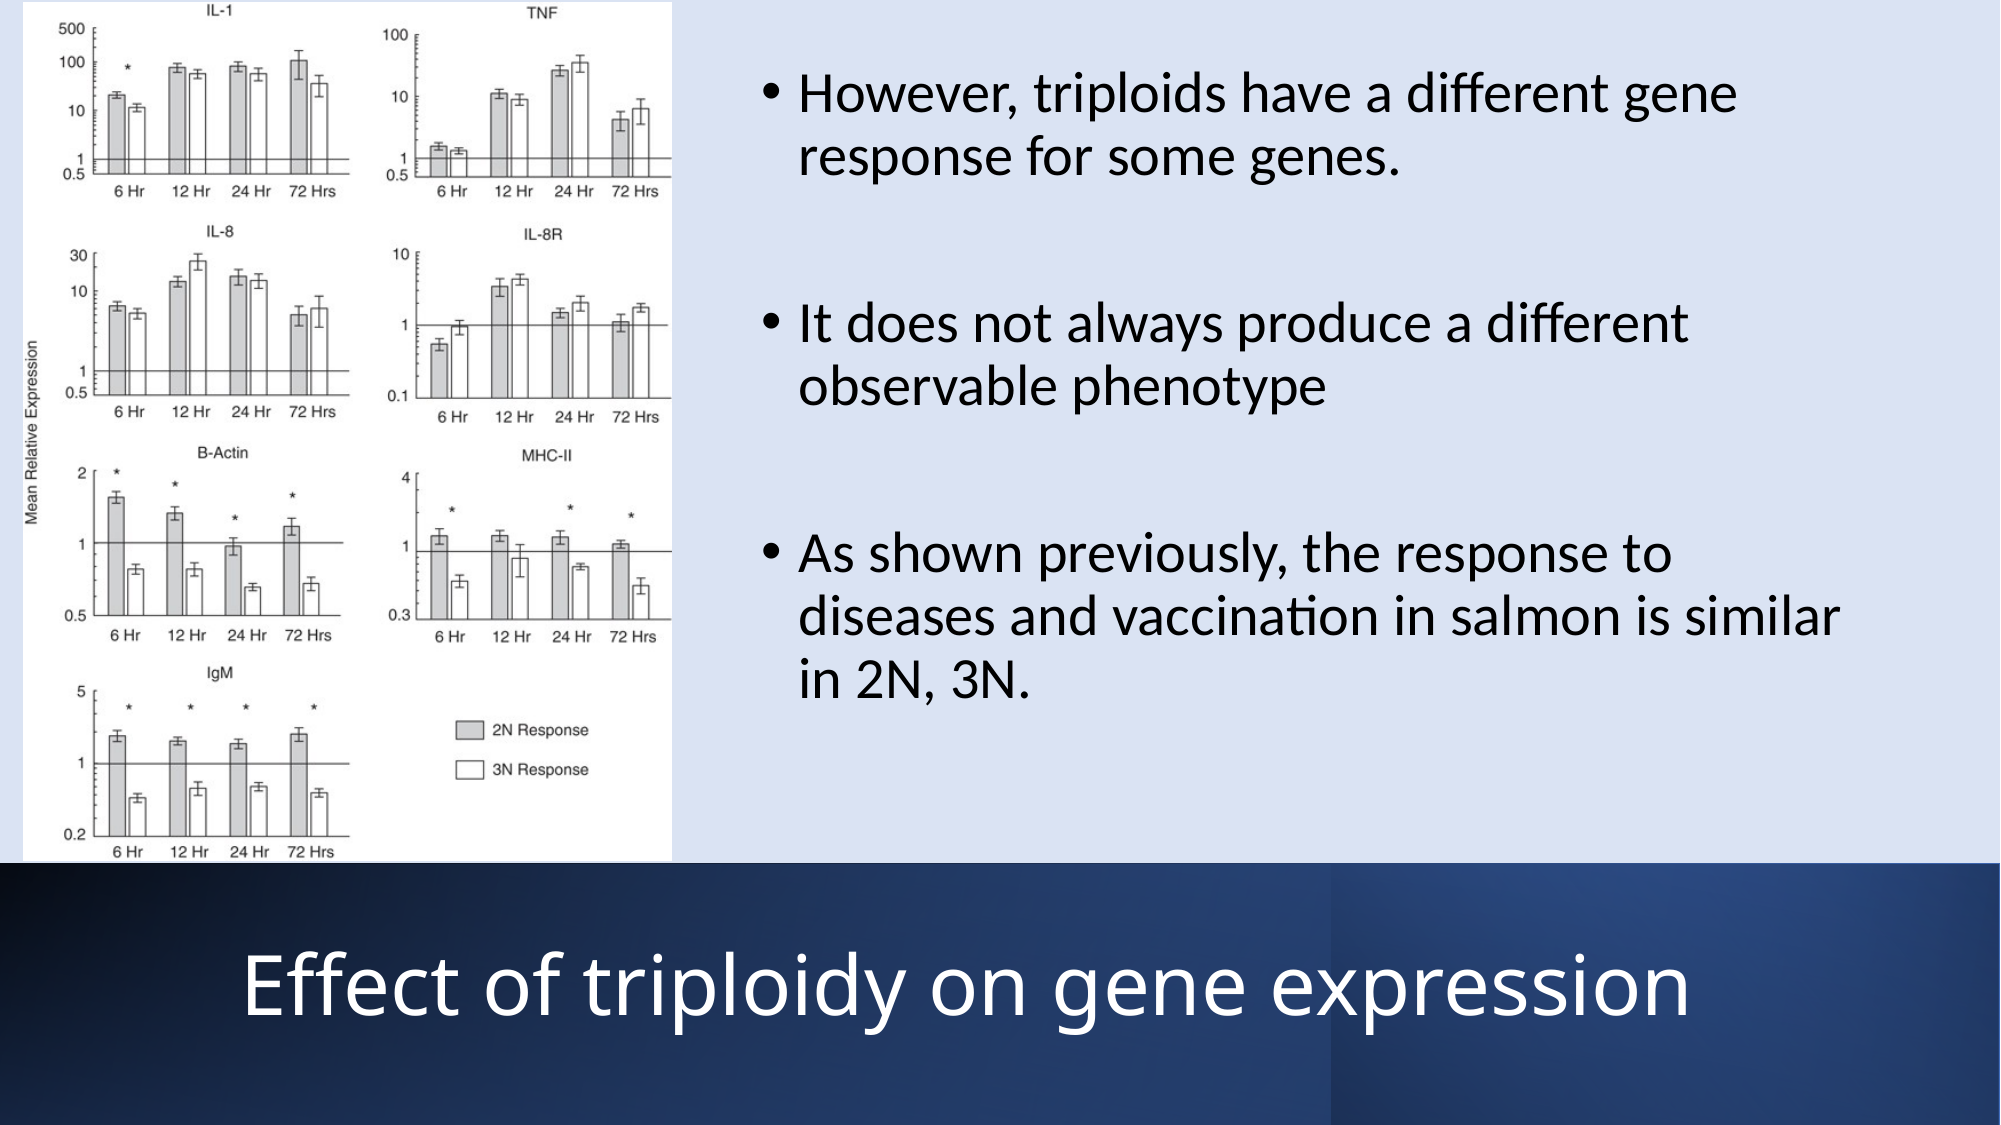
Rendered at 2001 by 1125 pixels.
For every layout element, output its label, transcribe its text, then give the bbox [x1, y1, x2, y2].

title Effect of triploidy on gene expression [225, 903, 1849, 1074]
text_box [0, 0, 2000, 863]
text_box However, triploids have a different gene response for some genes. It does not always produce a different observable phenotype As shown previously, the response to diseases and vaccination in salmon is similar in 2N, 3N. [746, 54, 1884, 751]
picture [23, 2, 672, 861]
text_box [0, 862, 1999, 1125]
